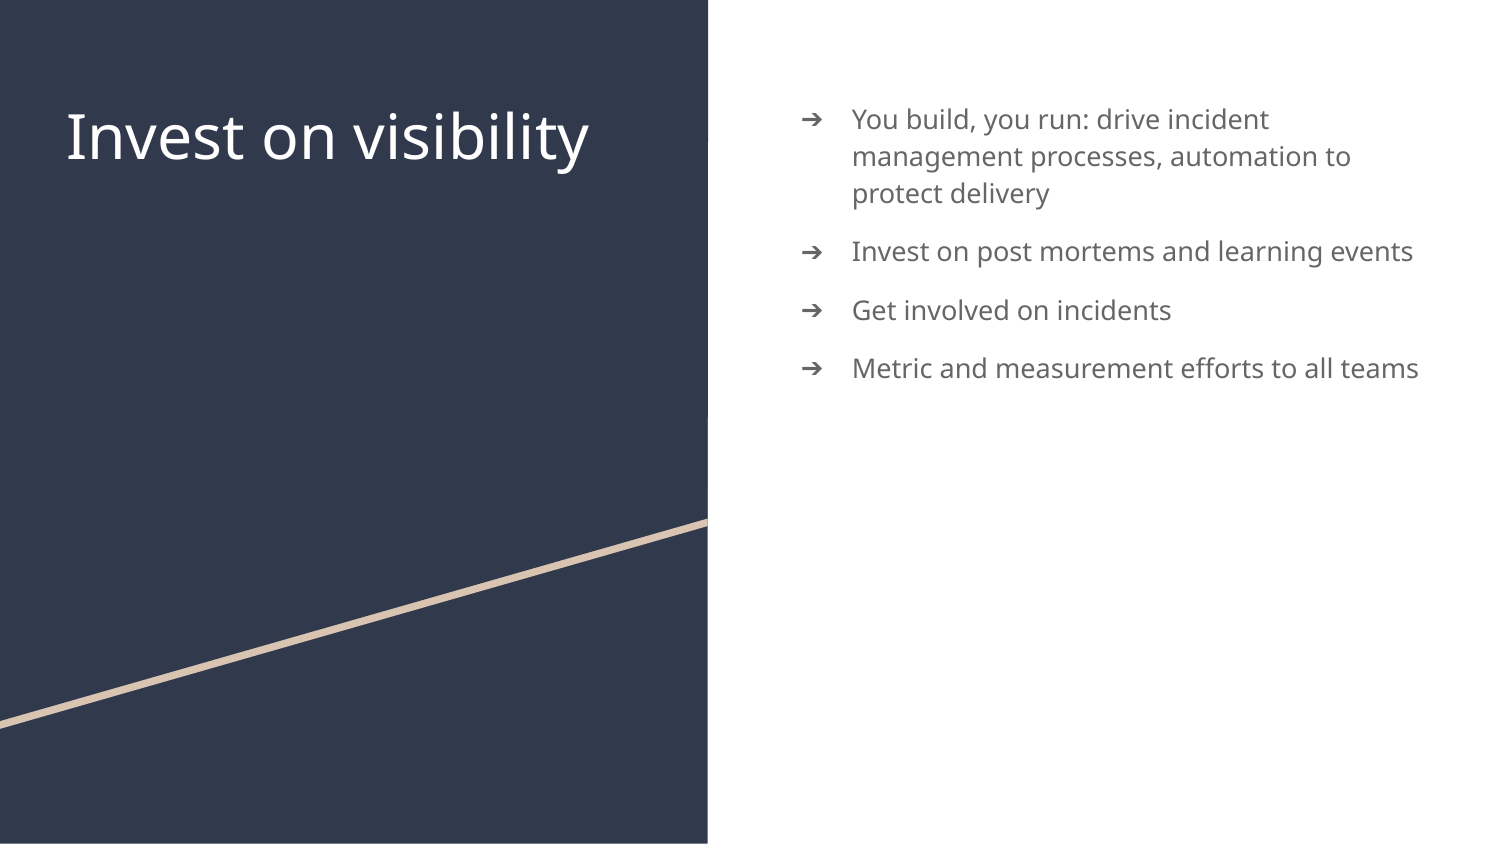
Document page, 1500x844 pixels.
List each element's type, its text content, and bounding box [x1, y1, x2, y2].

list You build, you run: drive incident management processes, automation to protect delivery Invest on post mortems and learning events Get involved on incidents Metric and measurement efforts to all teams [761, 82, 1446, 755]
title Invest on visibility [51, 82, 660, 494]
